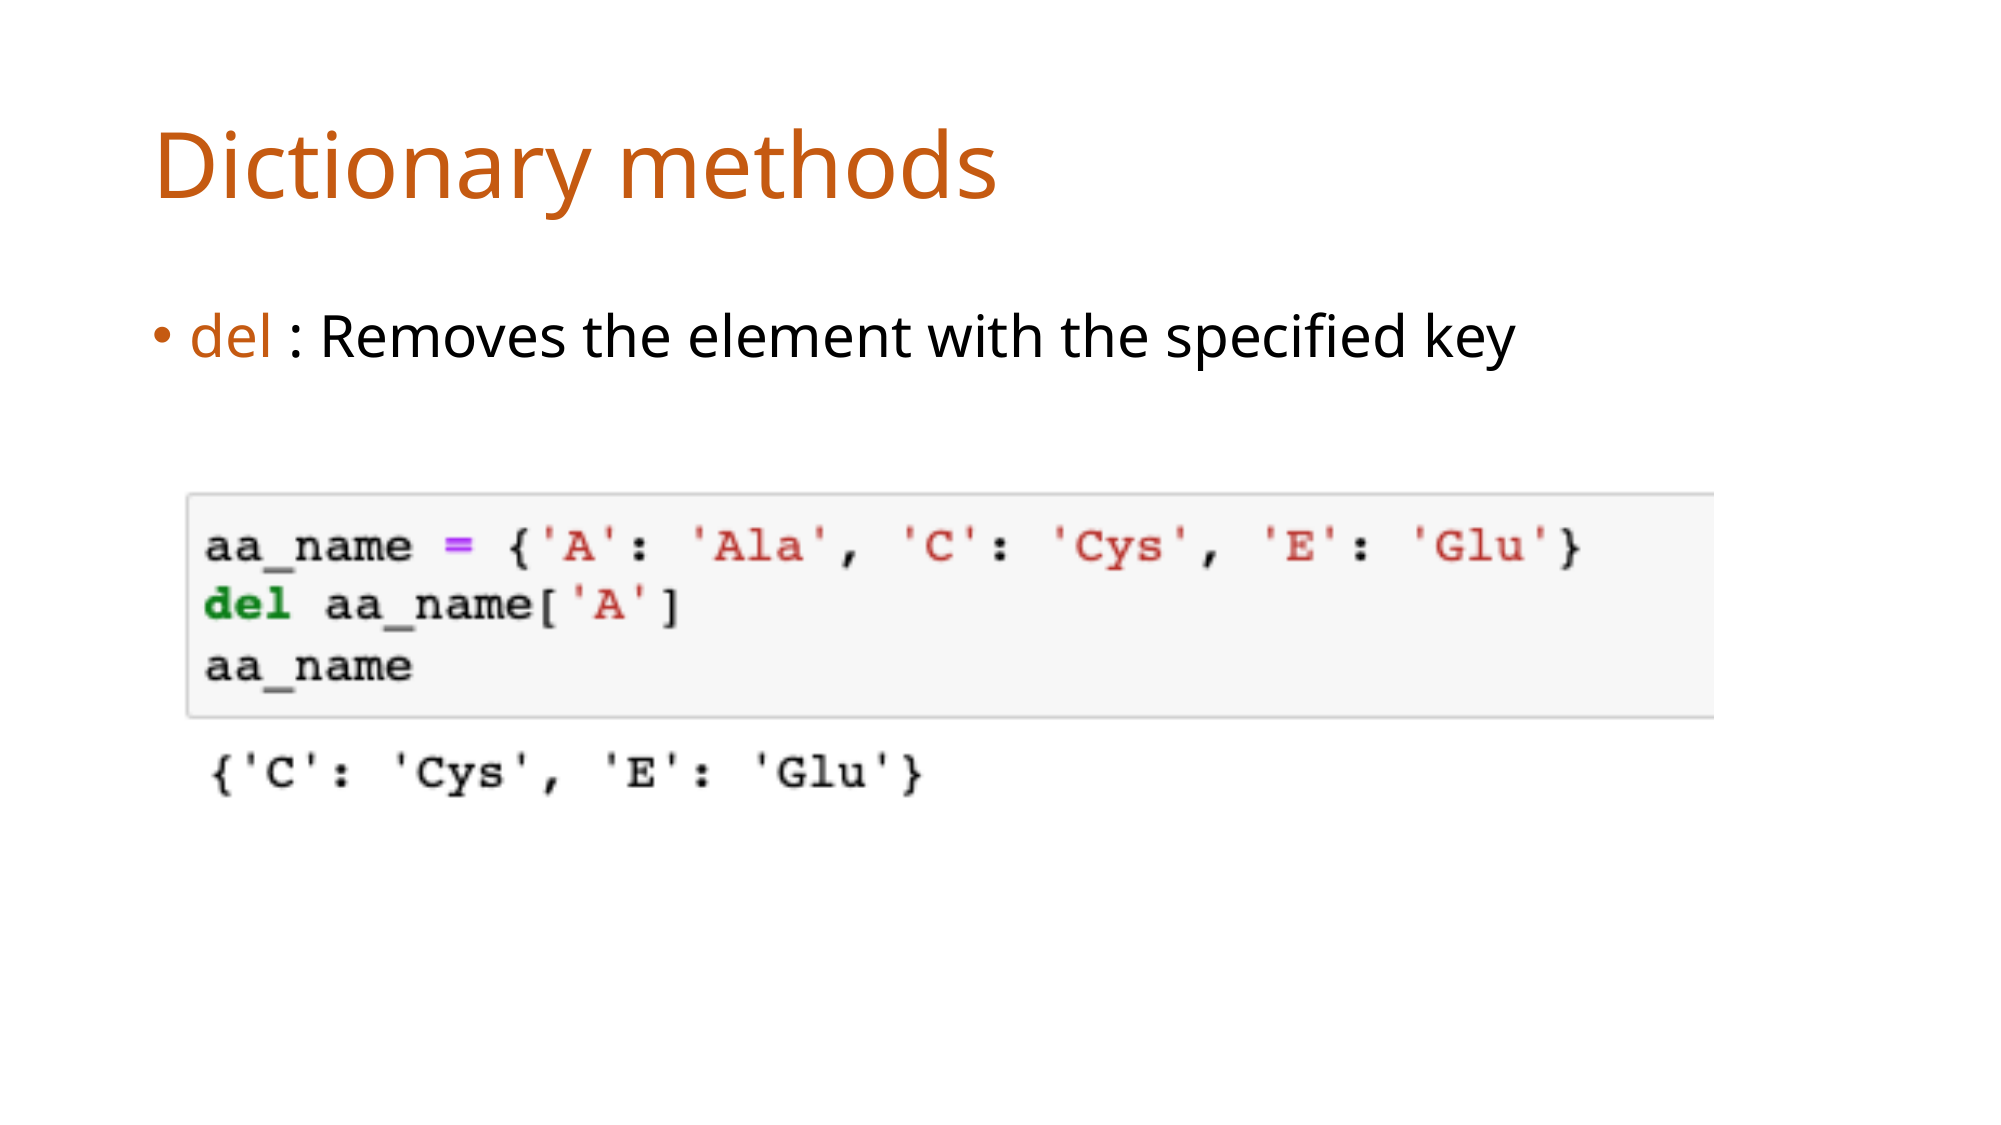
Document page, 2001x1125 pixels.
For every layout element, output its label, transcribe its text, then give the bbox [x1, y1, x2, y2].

picture [164, 458, 1714, 843]
title Dictionary methods [137, 59, 1863, 278]
list del : Removes the element with the specified key [137, 299, 1863, 1014]
